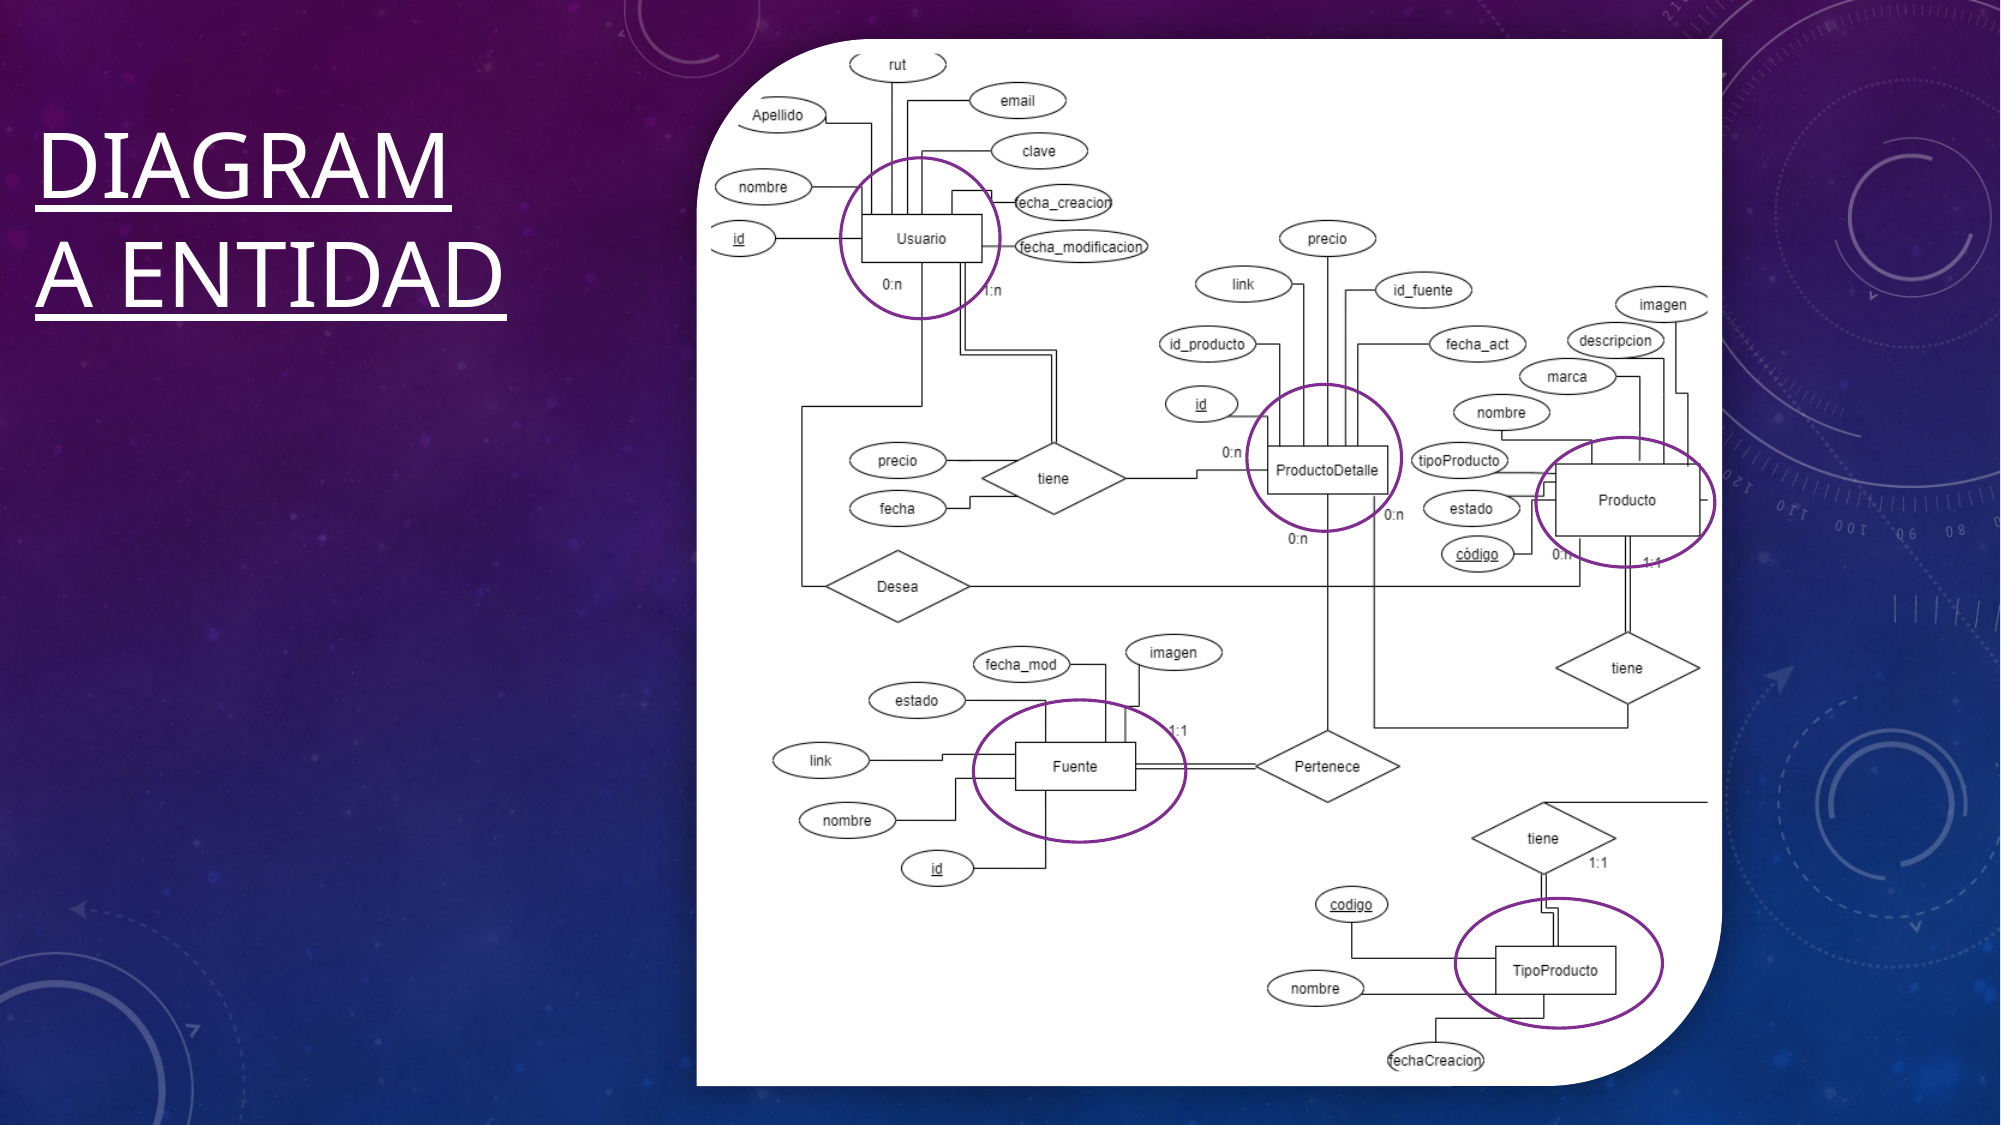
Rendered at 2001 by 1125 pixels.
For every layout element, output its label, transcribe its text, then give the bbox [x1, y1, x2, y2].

text_box Diagrama ENTIDAD [20, 48, 525, 385]
picture [0, 0, 2001, 1125]
